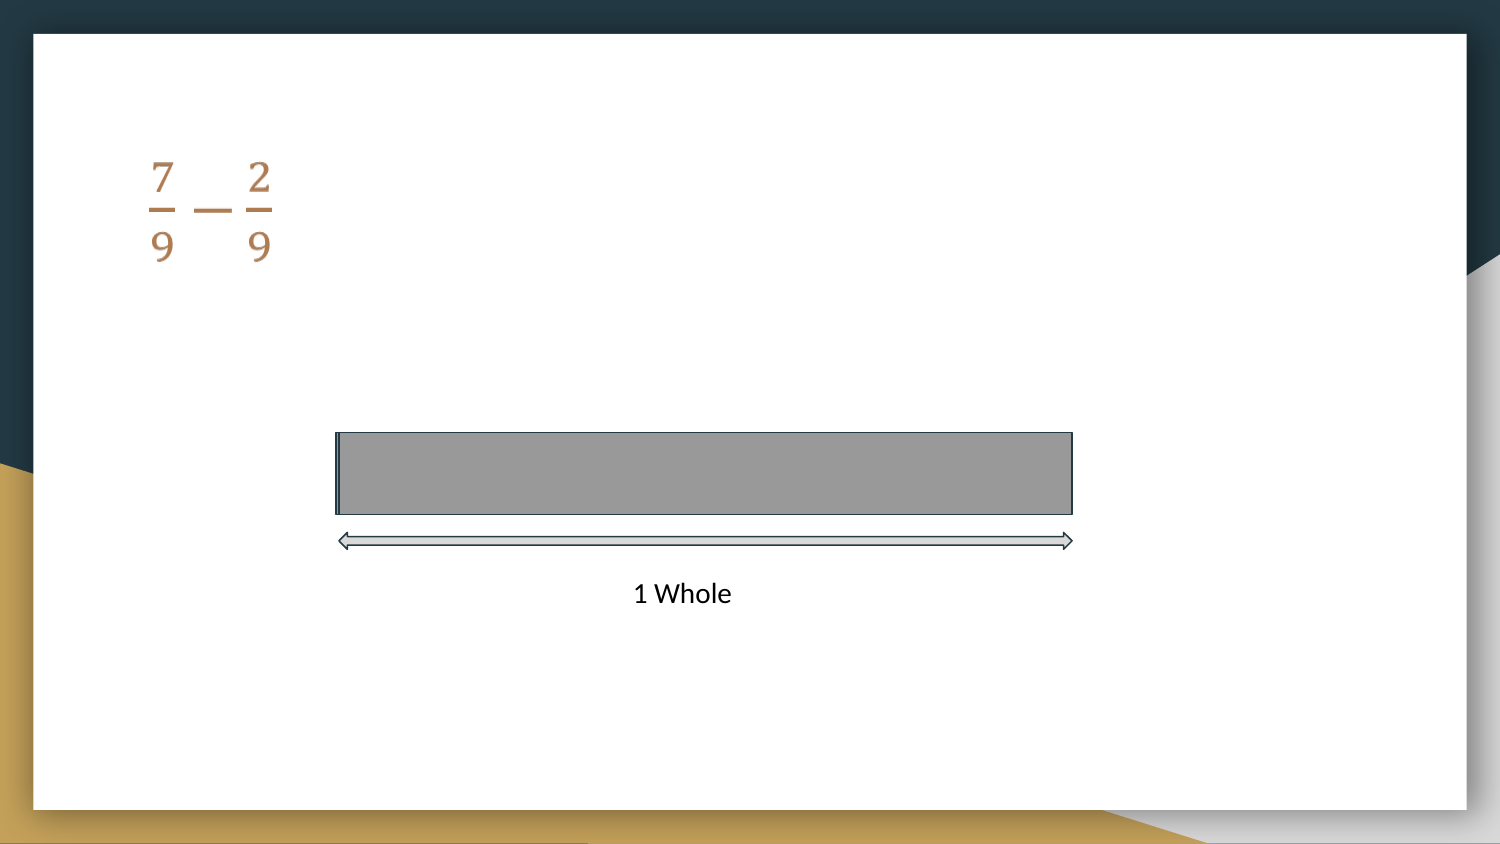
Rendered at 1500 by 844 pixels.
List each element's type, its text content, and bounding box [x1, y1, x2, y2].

text_box [338, 532, 1073, 550]
text_box [338, 432, 1072, 515]
text_box 1 Whole [618, 559, 762, 625]
title [134, 138, 1366, 296]
